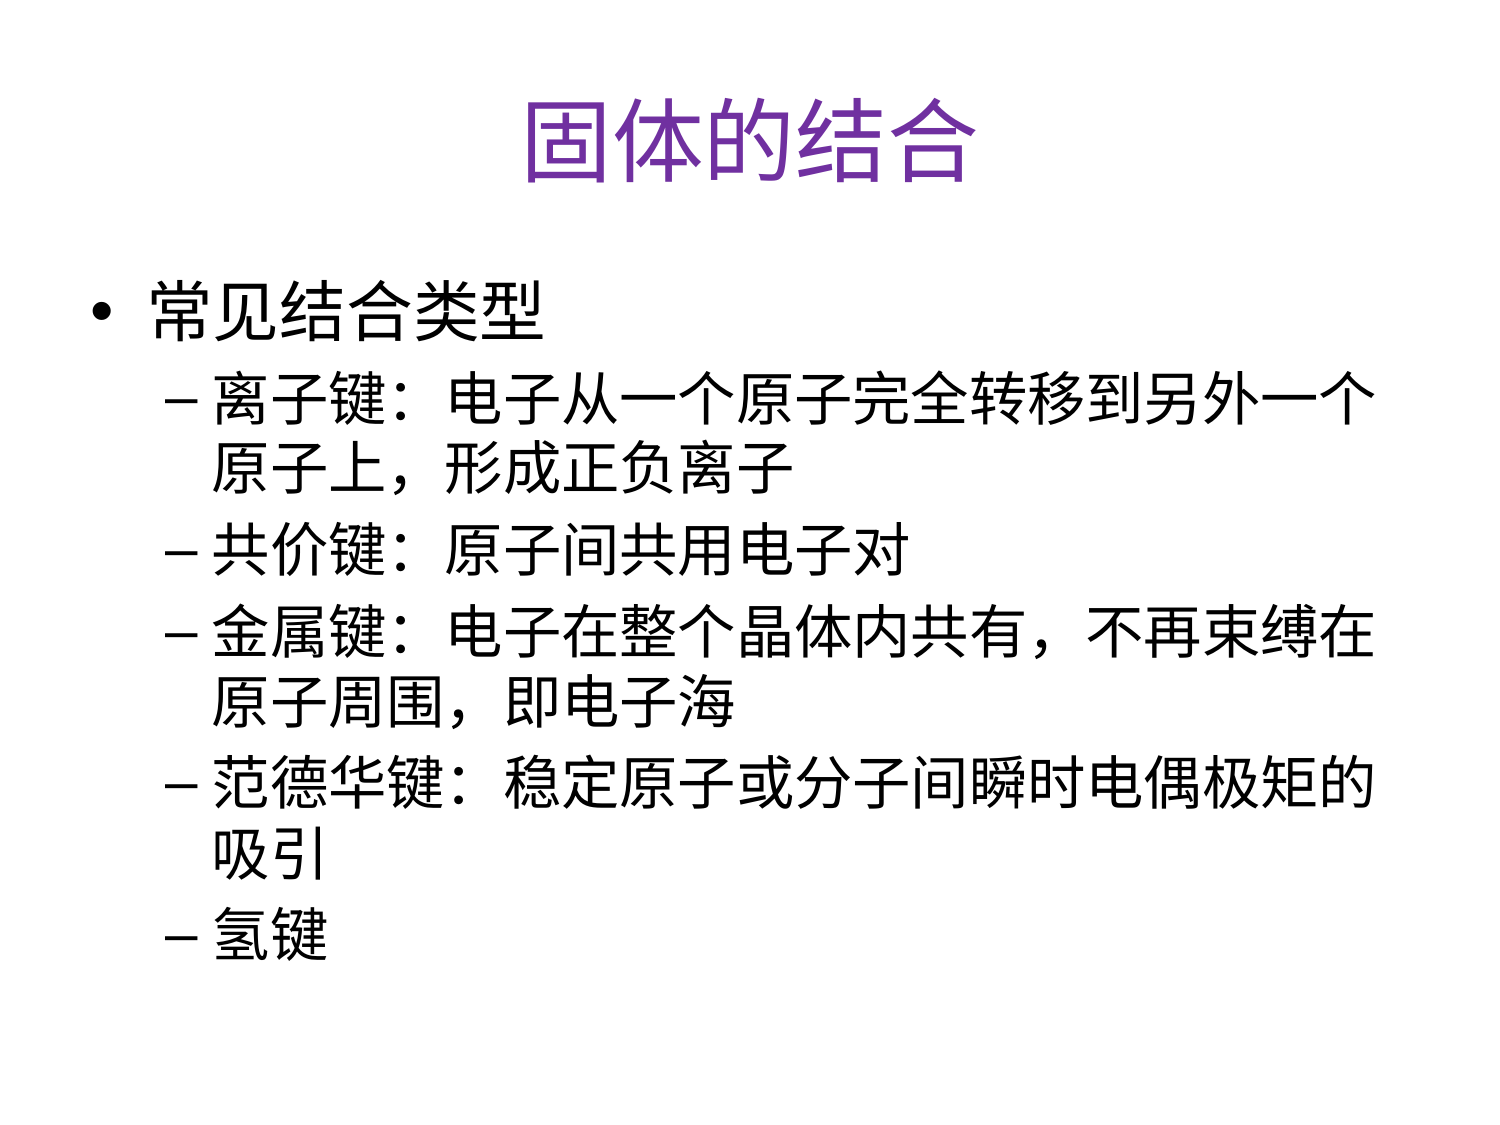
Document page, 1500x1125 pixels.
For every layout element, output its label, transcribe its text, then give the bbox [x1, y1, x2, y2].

title 固体的结合 [75, 45, 1425, 233]
list 常见结合类型 离子键：电子从一个原子完全转移到另外一个原子上，形成正负离子 共价键：原子间共用电子对 金属键：电子在整个晶体内共有，不再束缚在原子周围，即电子海 范德华键：稳定原子或分子间瞬时电偶极矩的吸引 氢键 [75, 262, 1425, 1005]
